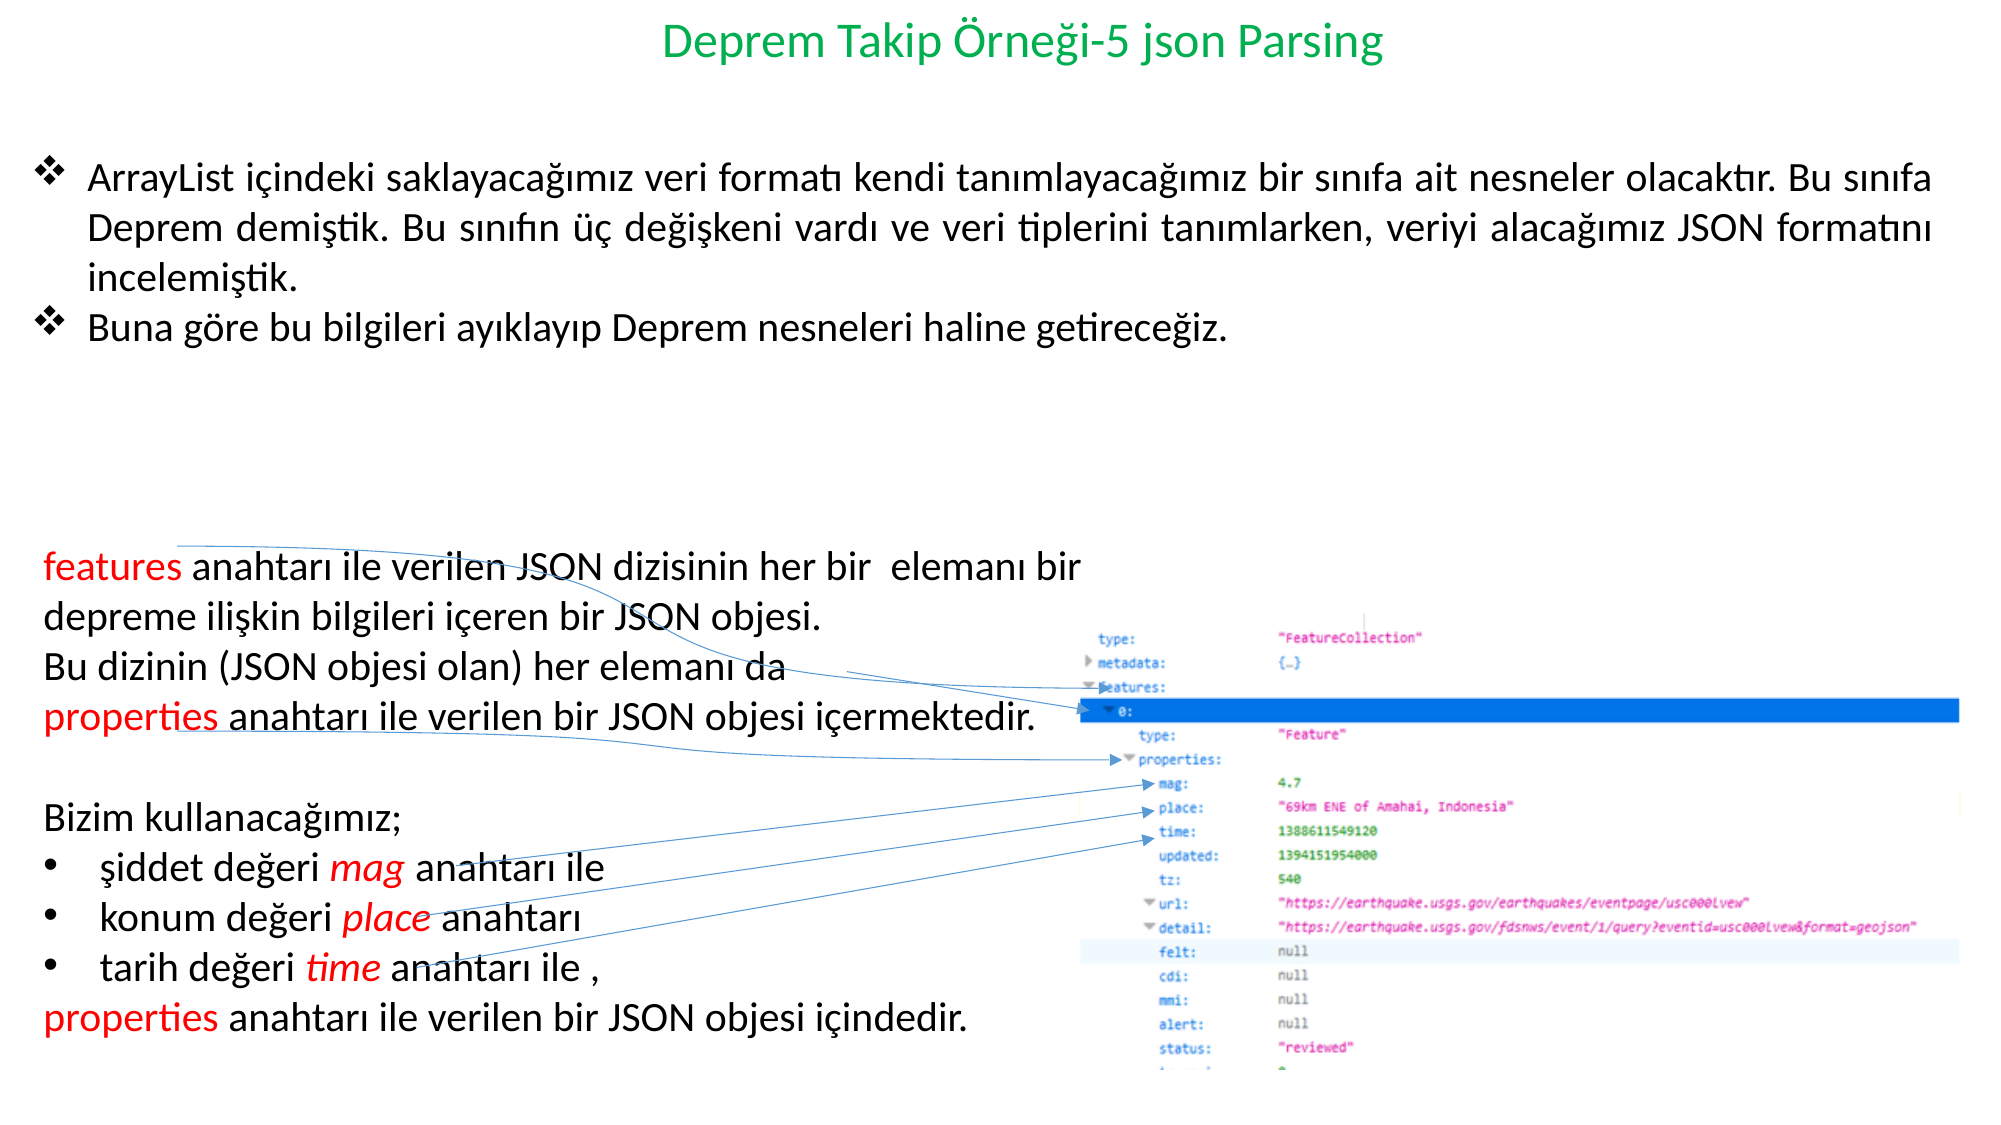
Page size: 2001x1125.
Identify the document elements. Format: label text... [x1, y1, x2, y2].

text_box features anahtarı ile verilen JSON dizisinin her bir elemanı bir depreme ilişkin bilgileri içeren bir JSON objesi. Bu dizinin (JSON objesi olan) her elemanı da properties anahtarı ile verilen bir JSON objesi içermektedir. Bizim kullanacağımız; şiddet değeri mag anahtarı ile konum değeri place anahtarı tarih değeri time anahtarı ile , properties anahtarı ile verilen bir JSON objesi içindedir. [28, 531, 1112, 1097]
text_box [417, 810, 1155, 838]
picture [1079, 613, 1961, 1070]
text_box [177, 731, 1123, 760]
text_box ArrayList içindeki saklayacağımız veri formatı kendi tanımlayacağımız bir sınıfa ait nesneler olacaktır. Bu sınıfa Deprem demiştik. Bu sınıfın üç değişkeni vardı ve veri tiplerini tanımlarken, veriyi alacağımız JSON formatını incelemiştik. Buna göre bu bilgileri ayıklayıp Deprem nesneleri haline getireceğiz. [16, 142, 1949, 358]
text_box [177, 546, 1112, 689]
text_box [416, 838, 1155, 968]
text_box Deprem Takip Örneği-5 json Parsing [144, 0, 1902, 75]
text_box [456, 783, 1155, 810]
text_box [846, 671, 1090, 711]
